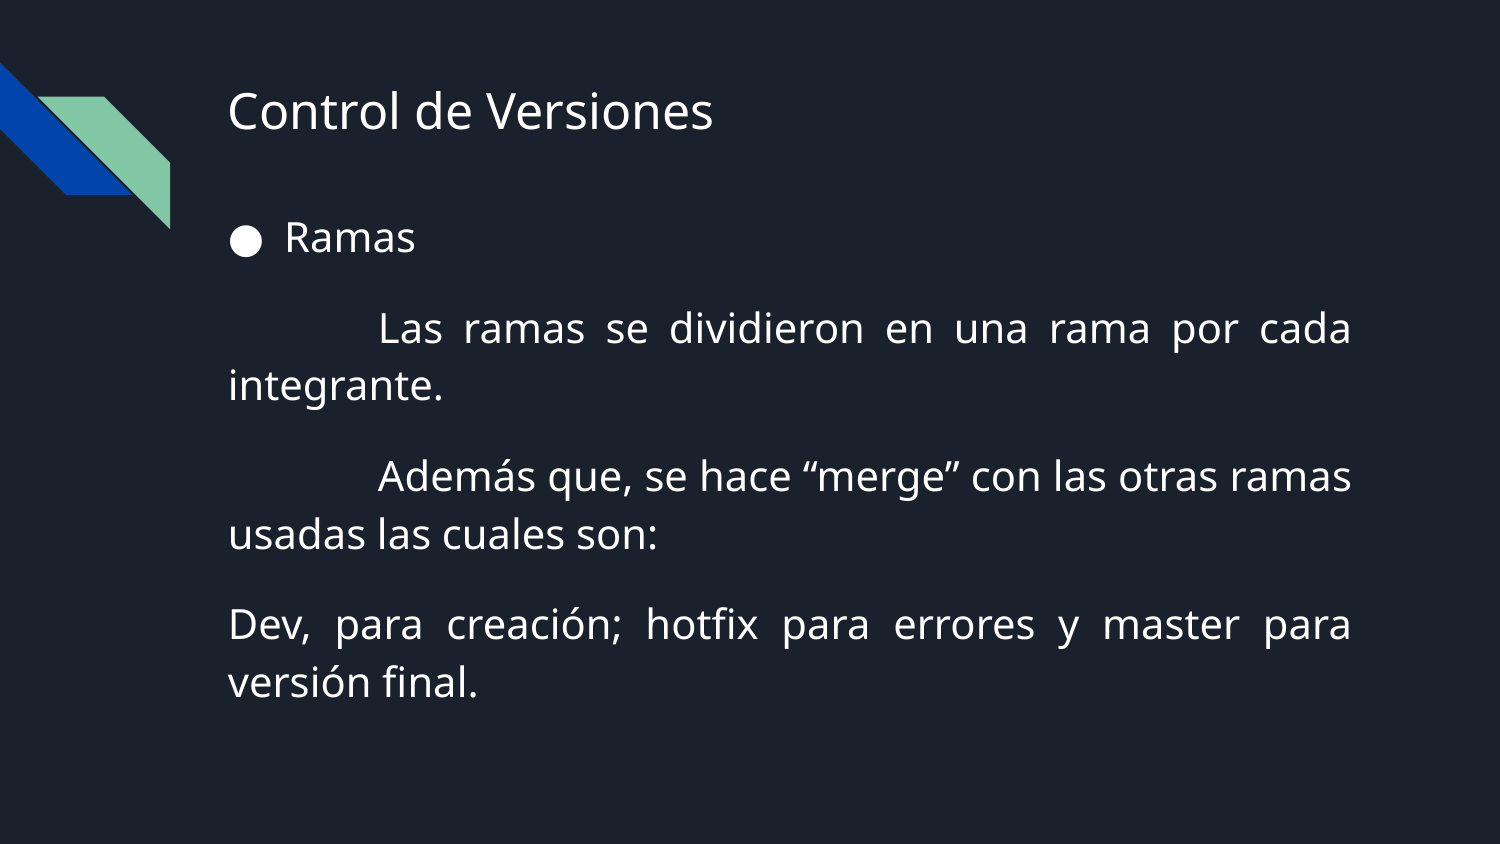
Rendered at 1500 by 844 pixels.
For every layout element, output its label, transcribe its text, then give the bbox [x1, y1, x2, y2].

title Control de Versiones [212, 64, 1368, 188]
list Ramas Las ramas se dividieron en una rama por cada integrante. Además que, se hace “merge” con las otras ramas usadas las cuales son: Dev, para creación; hotfix para errores y master para versión final. [212, 188, 1368, 746]
